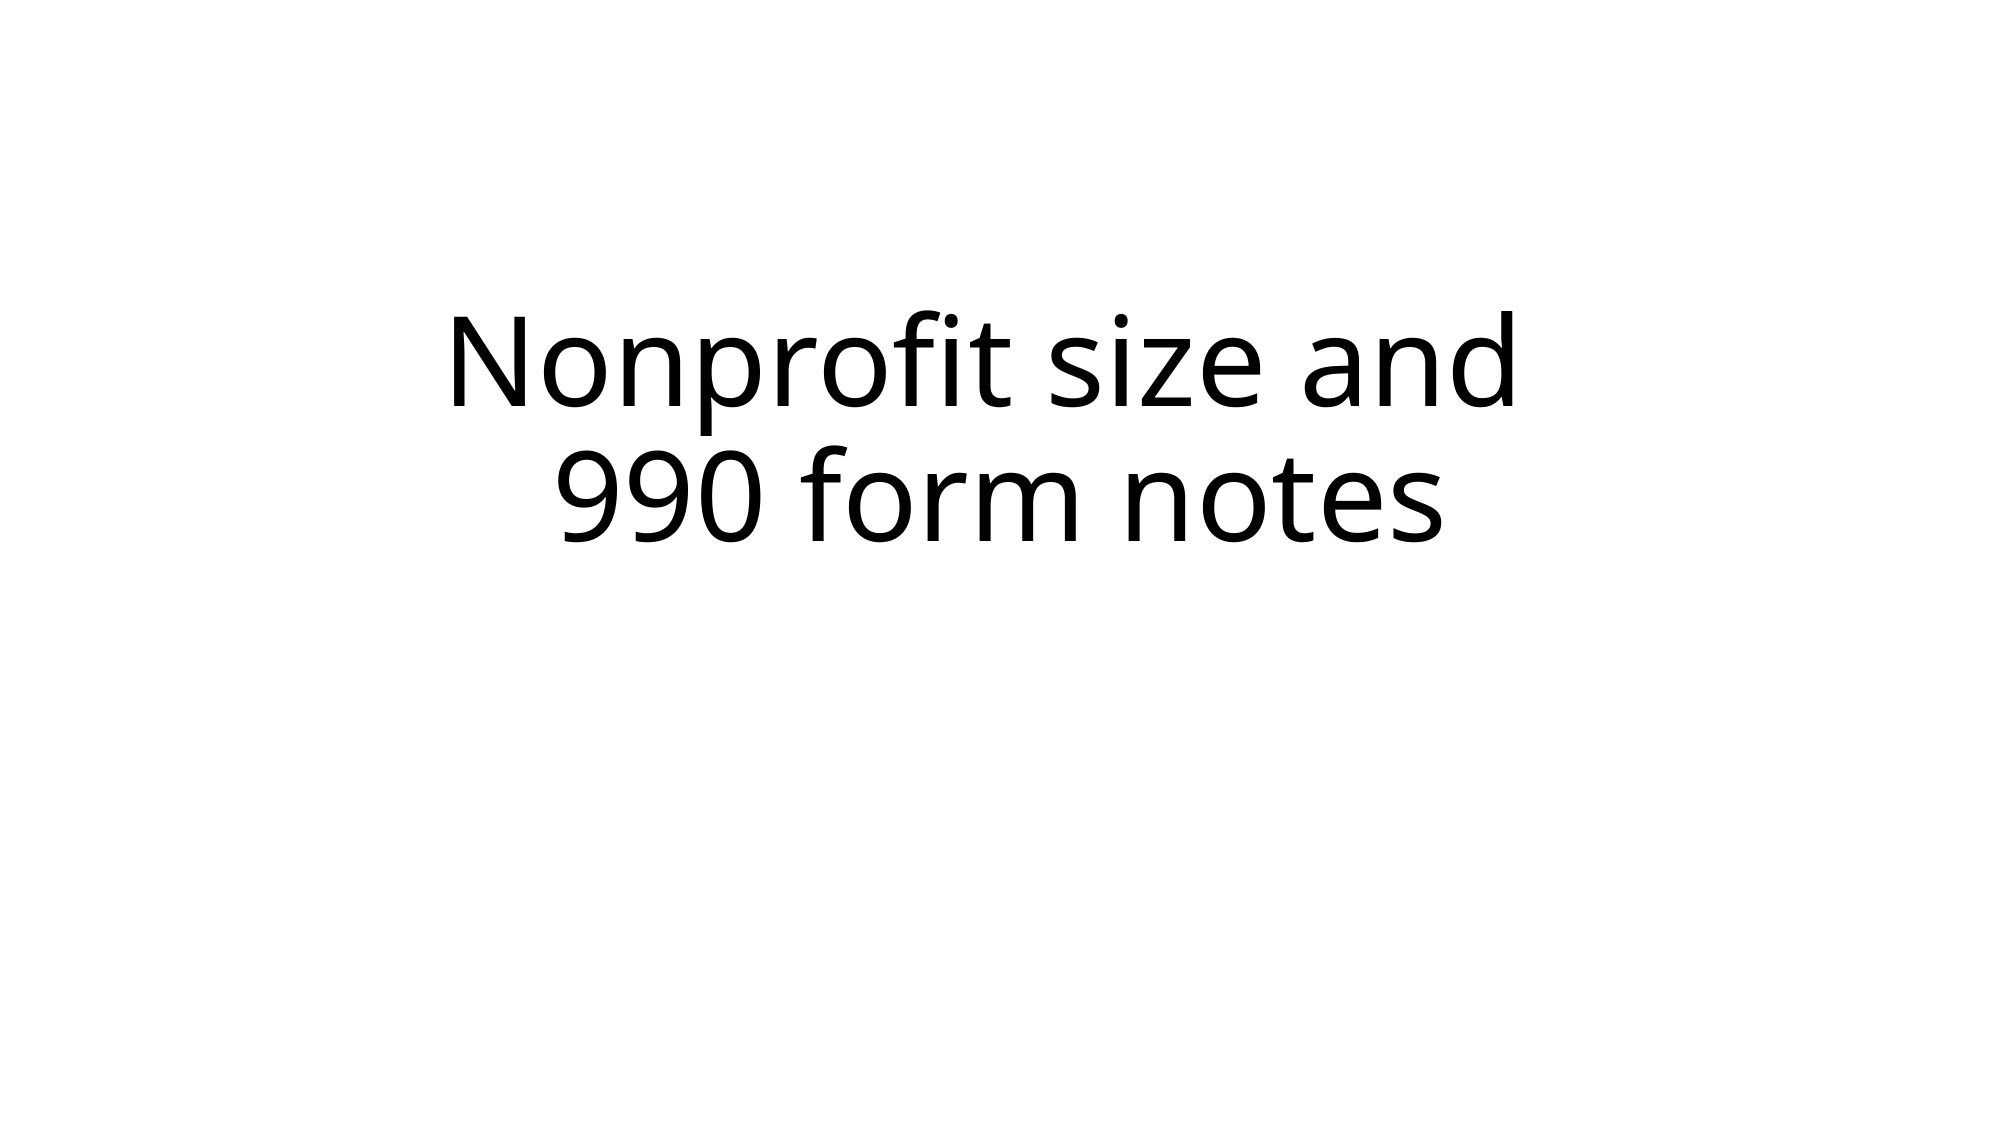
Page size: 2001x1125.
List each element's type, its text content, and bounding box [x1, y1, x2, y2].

title Nonprofit size and 990 form notes [249, 184, 1750, 576]
